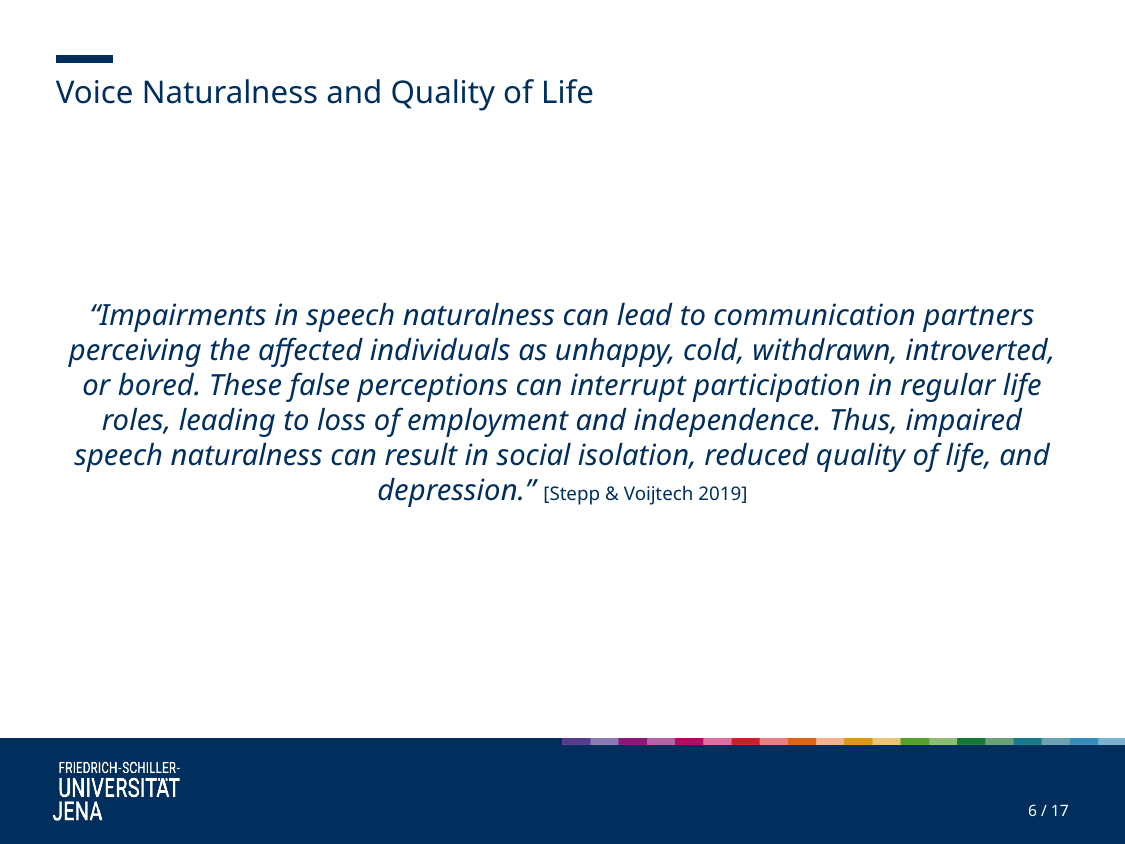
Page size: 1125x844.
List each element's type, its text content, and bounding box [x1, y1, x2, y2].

picture [562, 738, 1125, 745]
text_box “Impairments in speech naturalness can lead to communication partners perceiving the affected individuals as unhappy, cold, withdrawn, introverted, or bored. These false perceptions can interrupt participation in regular life roles, leading to loss of employment and independence. Thus, impaired speech naturalness can result in social isolation, reduced quality of life, and depression.” [Stepp & Voijtech 2019] [45, 288, 1080, 514]
picture [51, 755, 181, 827]
text_box Voice Naturalness and Quality of Life [54, 70, 1054, 119]
